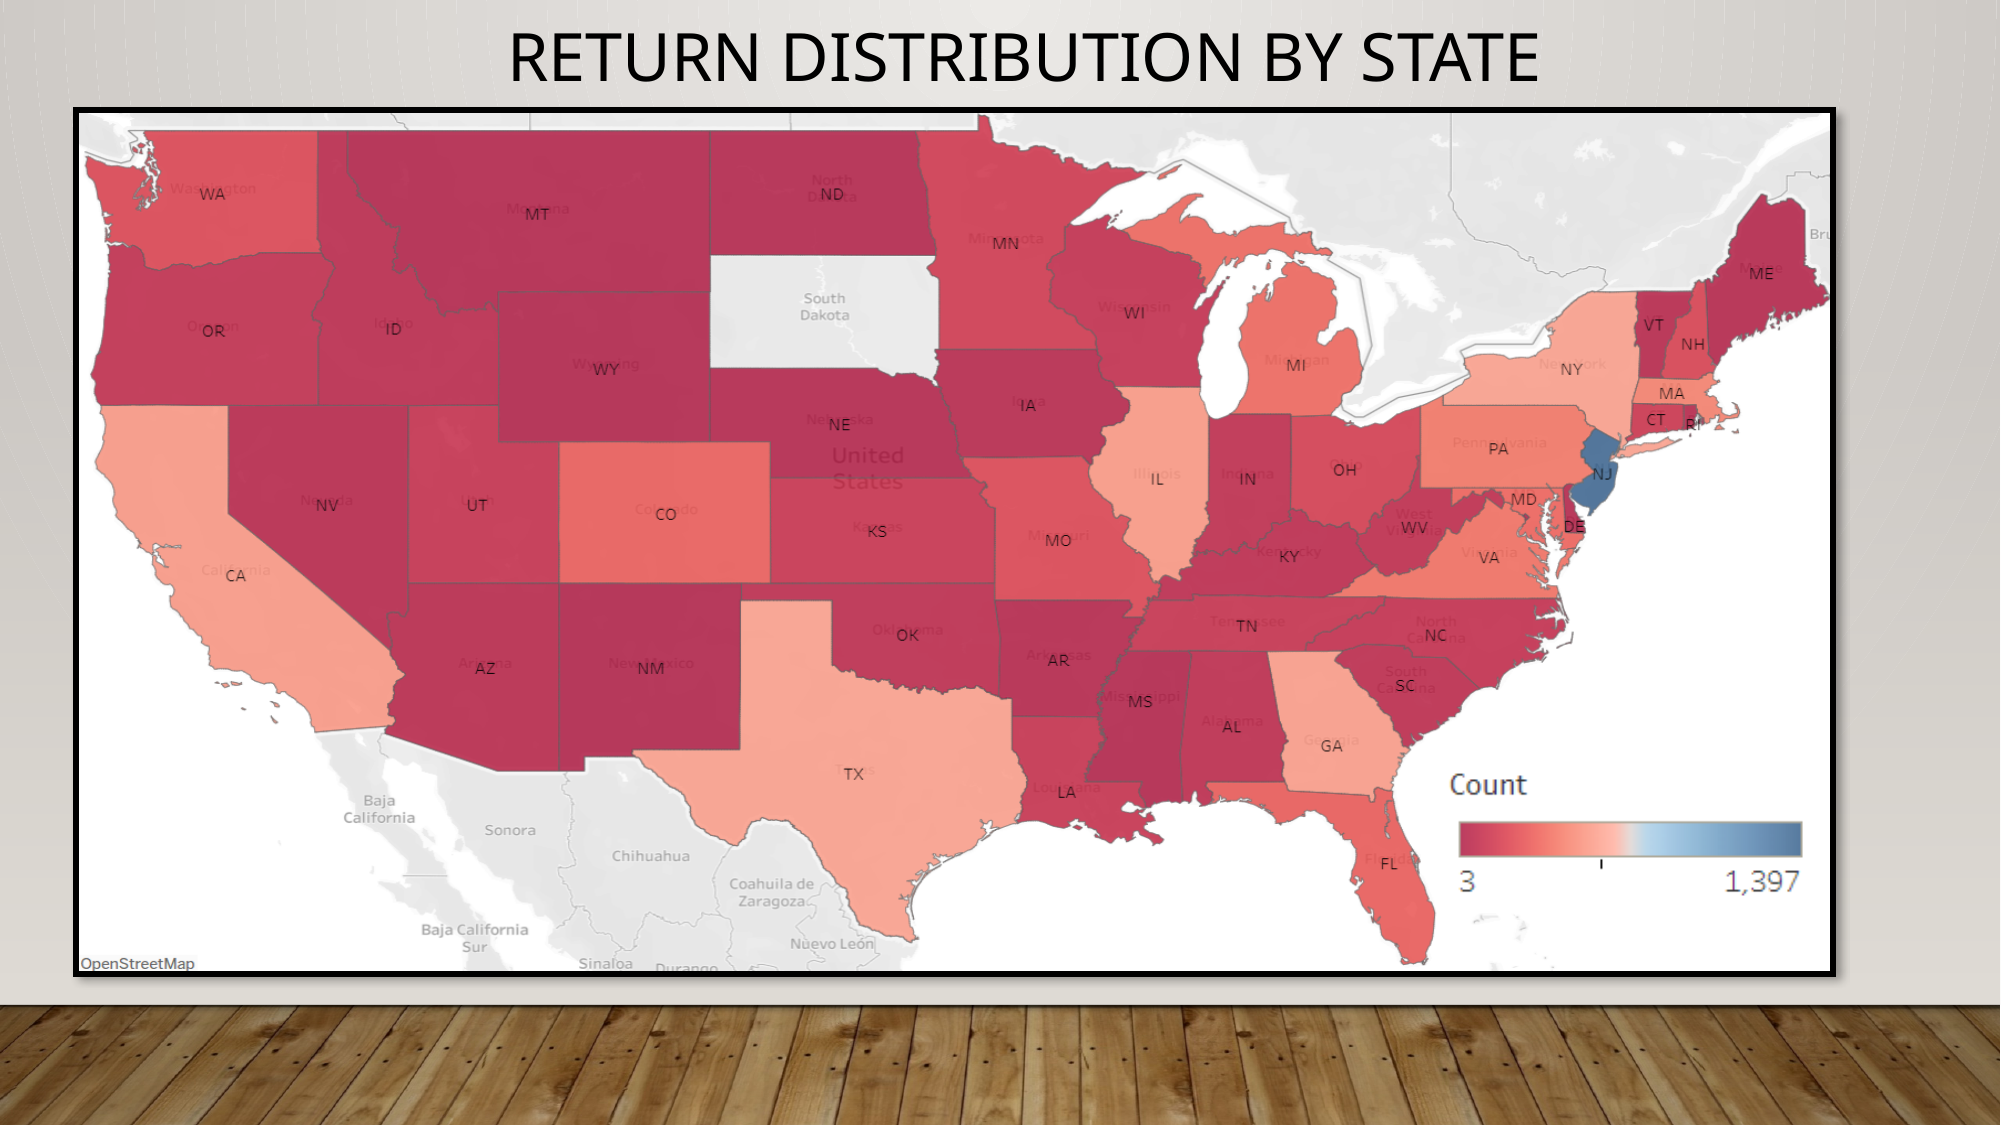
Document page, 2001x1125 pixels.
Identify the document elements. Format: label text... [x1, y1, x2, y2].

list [78, 113, 1831, 972]
title Return distribution by state [237, 16, 1813, 107]
picture [1445, 759, 1820, 913]
picture [0, 1005, 2000, 1125]
